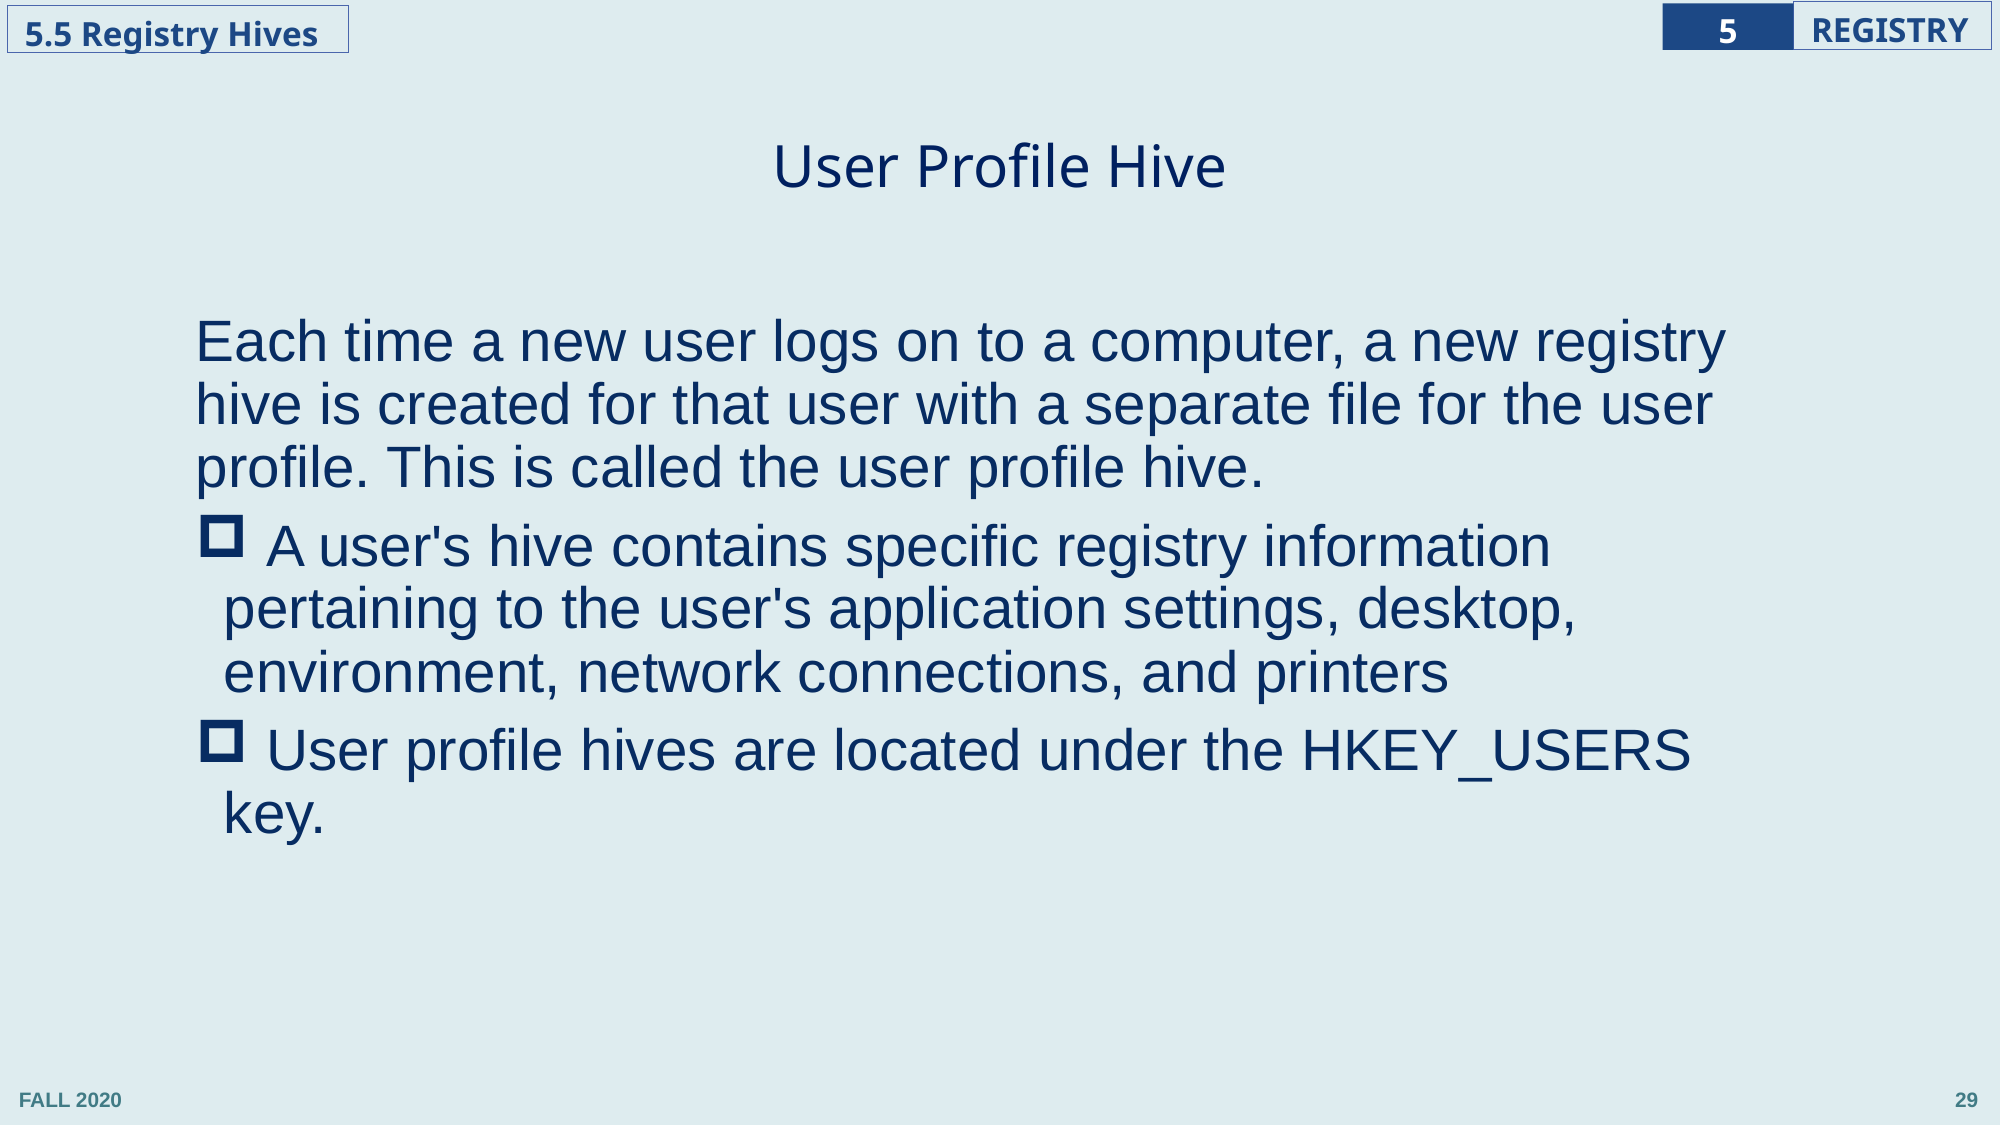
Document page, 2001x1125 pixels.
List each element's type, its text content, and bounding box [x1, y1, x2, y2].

list Each time a new user logs on to a computer, a new registry hive is created for that user with a separate file for the user profile. This is called the user profile hive. A user's hive contains specific registry information pertaining to the user's application settings, desktop, environment, network connections, and printers User profile hives are located under the HKEY_USERS key. [184, 305, 1771, 997]
title User Profile Hive [137, 59, 1863, 278]
